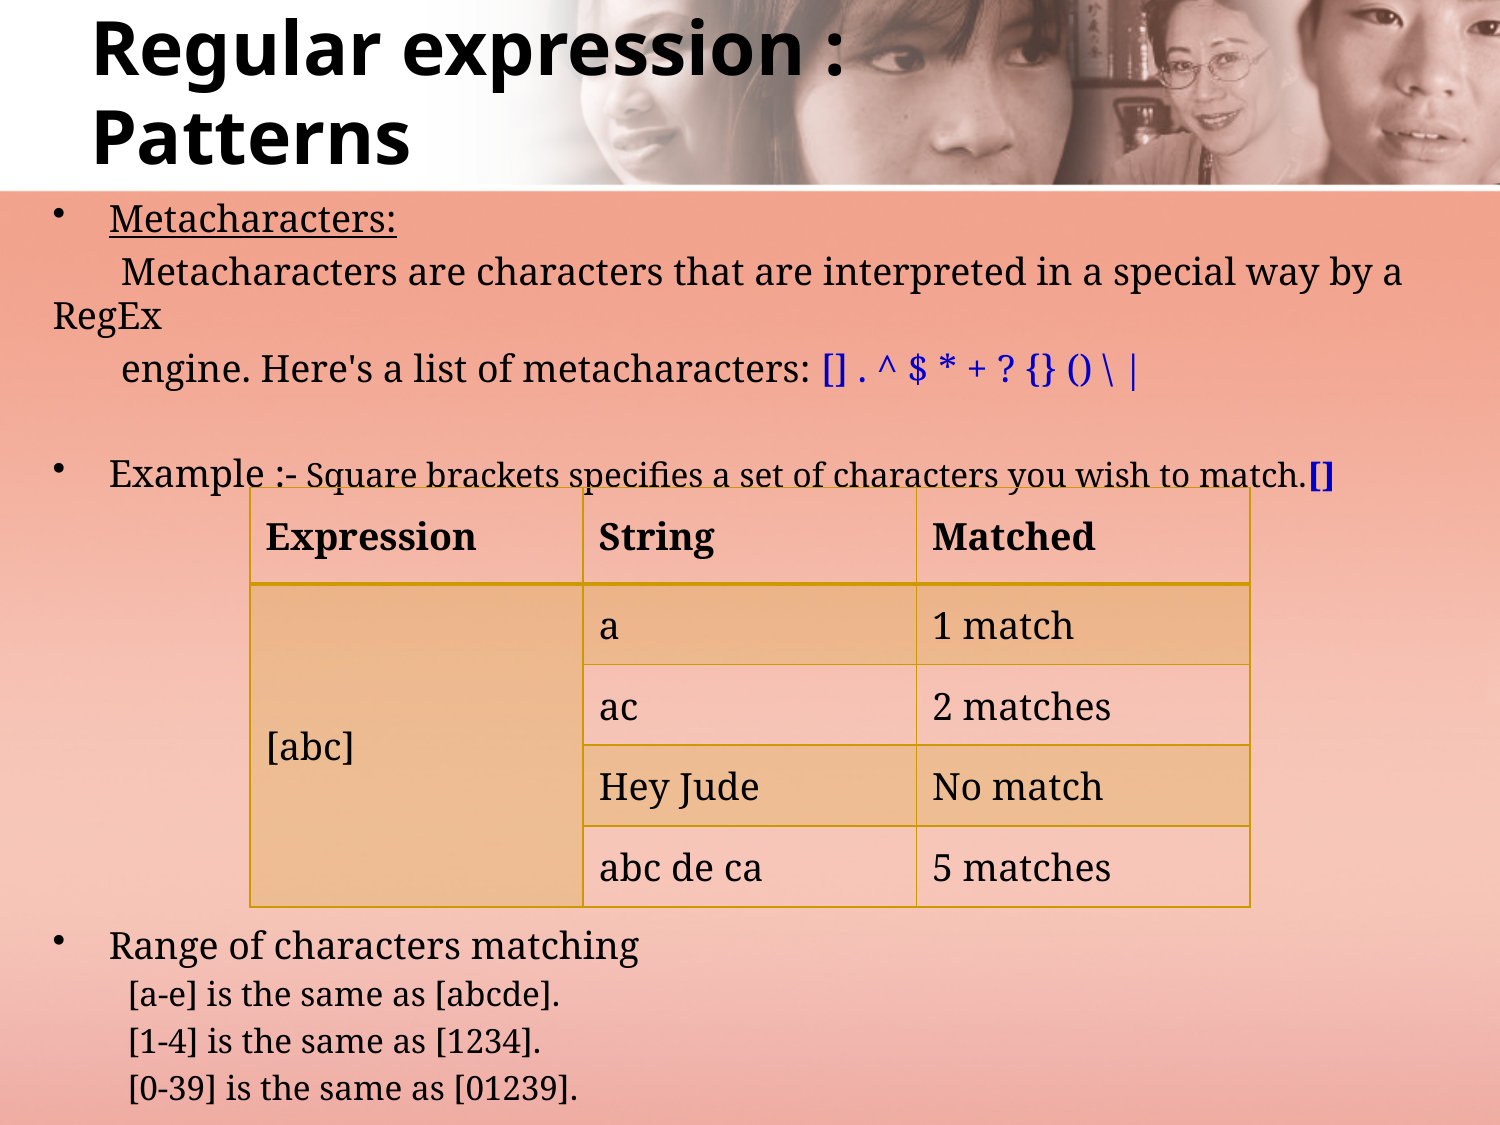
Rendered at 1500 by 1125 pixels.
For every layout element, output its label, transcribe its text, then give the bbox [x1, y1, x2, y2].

table_cell 5 matches [917, 827, 1249, 906]
table_header Expression [251, 488, 582, 582]
picture [0, 0, 1500, 1125]
table_cell [abc] [251, 586, 582, 906]
title Regular expression : Patterns [75, 12, 1188, 187]
table_cell ac [584, 665, 916, 744]
table_cell No match [917, 746, 1249, 825]
table_header String [584, 488, 916, 582]
table_cell Hey Jude [584, 746, 916, 825]
table_cell abc de ca [584, 827, 916, 906]
table_header Matched [917, 488, 1249, 582]
table_cell 1 match [917, 586, 1249, 664]
table_cell 2 matches [917, 665, 1249, 744]
list Metacharacters: Metacharacters are characters that are interpreted in a special way by a RegEx engine. Here's a list of metacharacters: [] . ^ $ * + ? {} () \ | Example :- Square brackets specifies a set of characters you wish to match.[] Range of characters matching [a-e] is the same as [abcde]. [1-4] is the same as [1234]. [0-39] is the same as [01239]. [37, 187, 1500, 1113]
table_cell a [584, 586, 916, 664]
